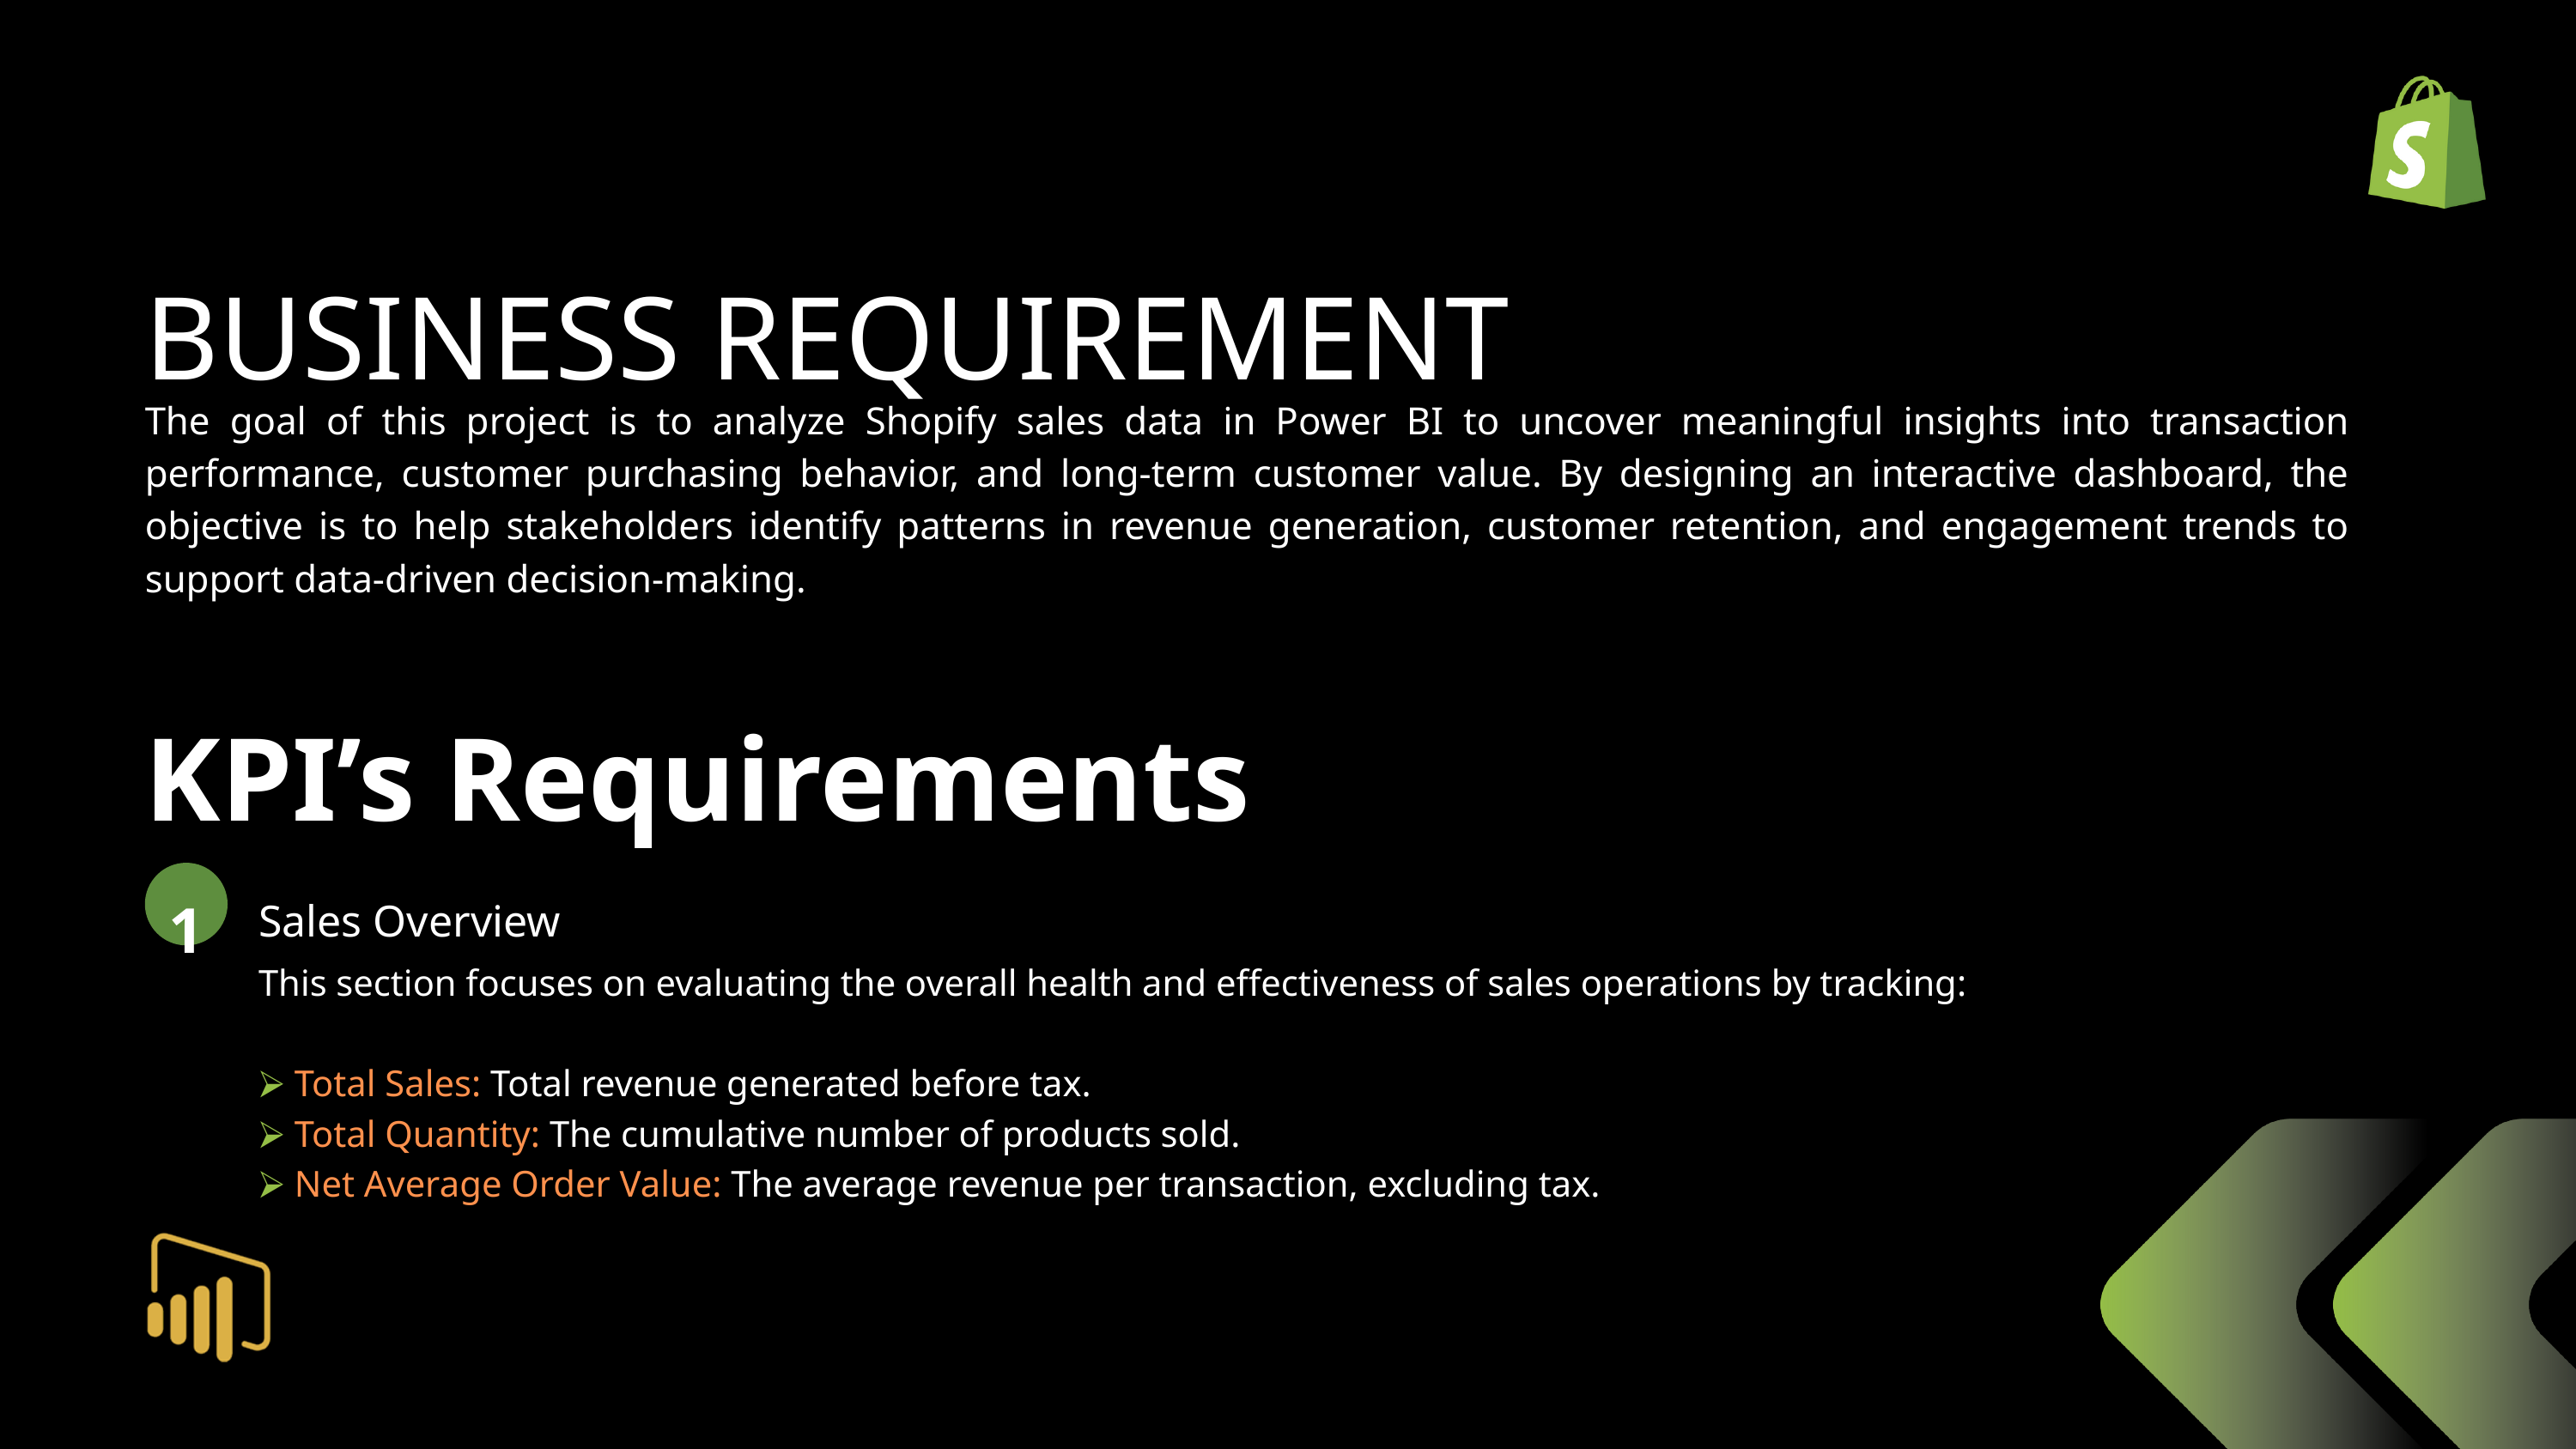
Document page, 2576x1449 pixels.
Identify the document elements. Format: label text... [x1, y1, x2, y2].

text_box [144, 1233, 274, 1362]
text_box This section focuses on evaluating the overall health and effectiveness of sales operations by tracking: ⮚ Total Sales: Total revenue generated before tax. ⮚ Total Quantity: The cumulative number of products sold. ⮚ Net Average Order Value: The average revenue per transaction, excluding tax. [258, 953, 2130, 1204]
text_box [2464, 1119, 2576, 1449]
text_box [2368, 70, 2494, 220]
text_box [144, 860, 228, 946]
text_box [2096, 1119, 2464, 1449]
text_box BUSINESS REQUIREMENT [144, 210, 2369, 403]
text_box KPI’s Requirements [144, 652, 1886, 845]
text_box Sales Overview [258, 873, 1679, 945]
text_box The goal of this project is to analyze Shopify sales data in Power BI to uncover meaningful insights into transaction performance, customer purchasing behavior, and long-term customer value. By designing an interactive dashboard, the objective is to help stakeholders identify patterns in revenue generation, customer retention, and engagement trends to support data-driven decision-making. [144, 389, 2351, 601]
